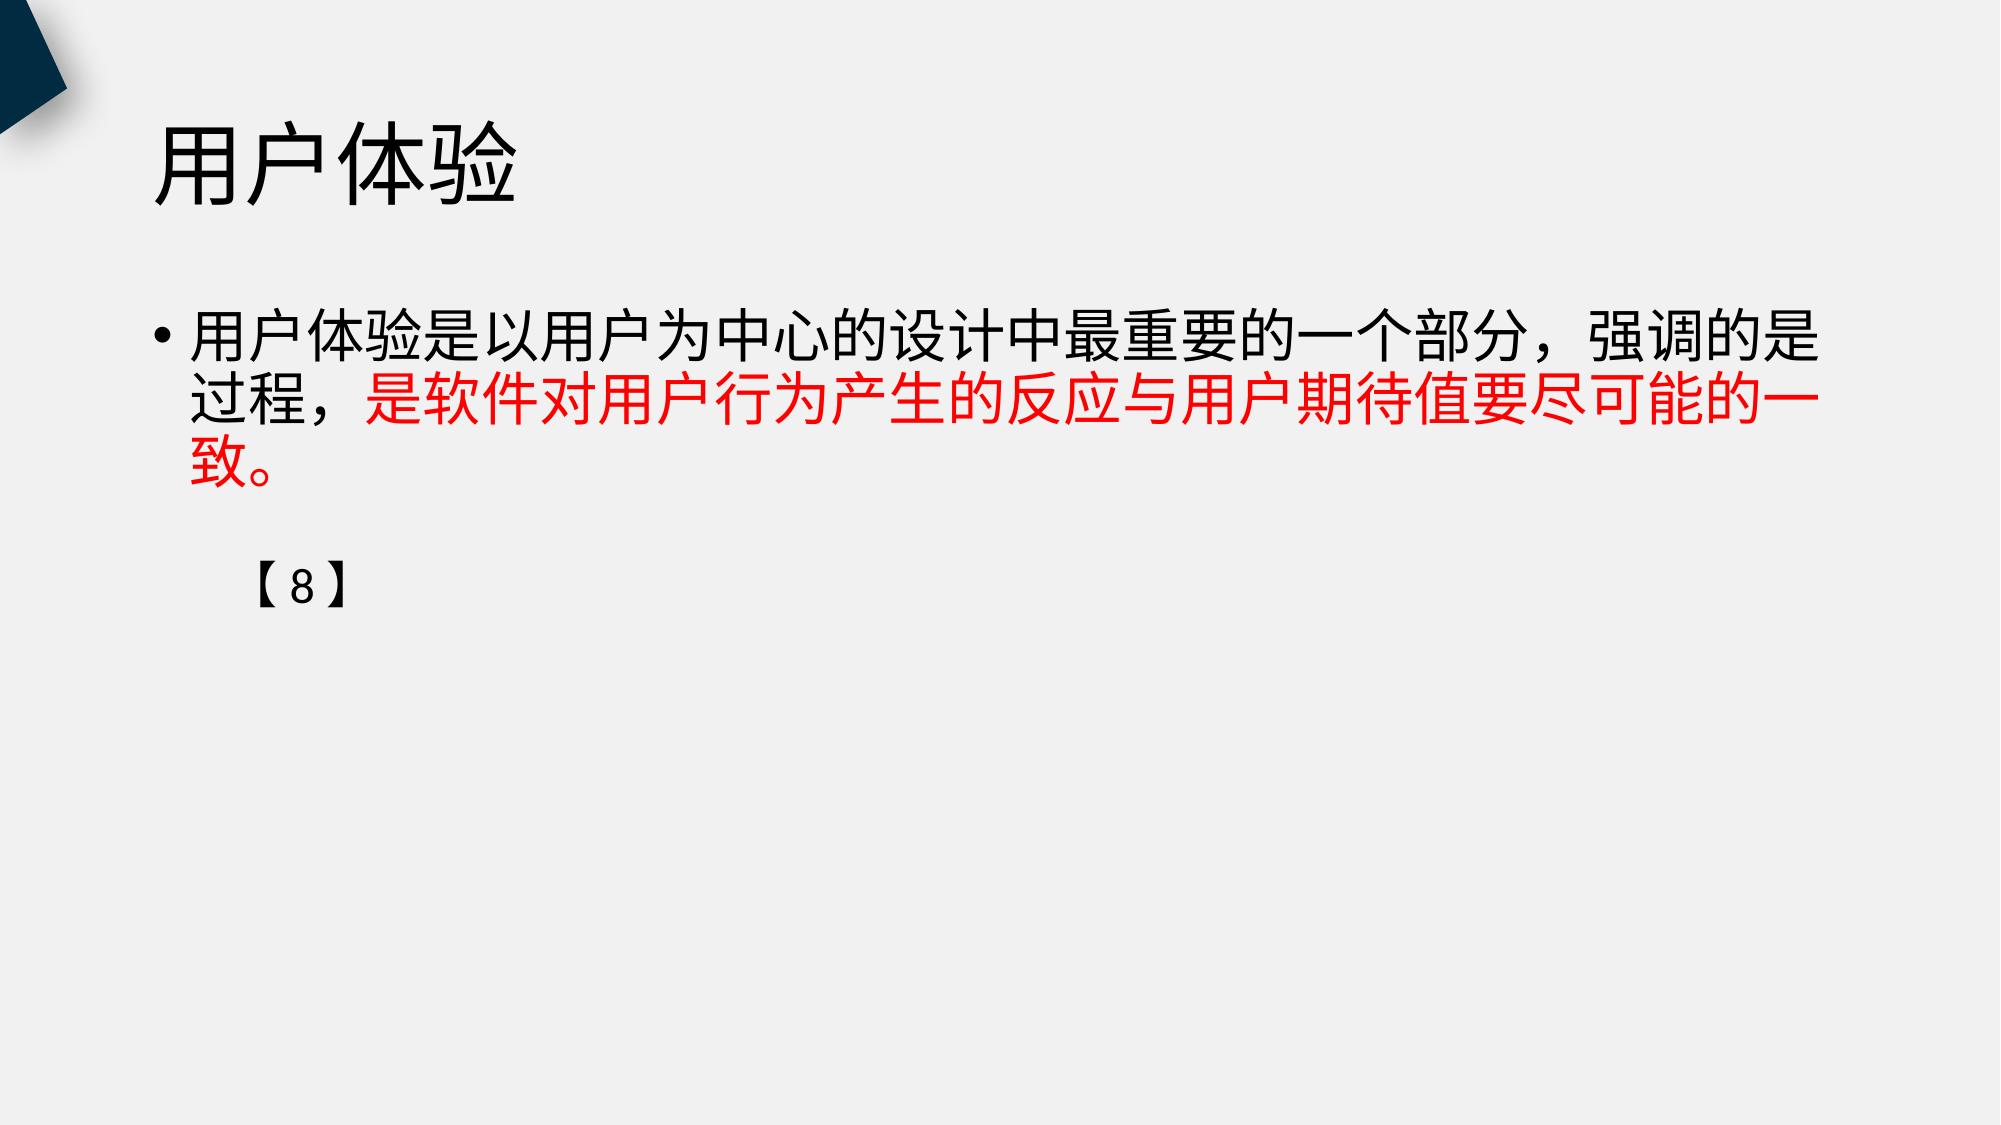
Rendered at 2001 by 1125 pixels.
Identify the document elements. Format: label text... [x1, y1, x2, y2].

title 用户体验 [137, 59, 1863, 278]
list 用户体验是以用户为中心的设计中最重要的一个部分，强调的是过程，是软件对用户行为产生的反应与用户期待值要尽可能的一致。 【8】 [137, 299, 1863, 1014]
text_box [0, 0, 68, 135]
